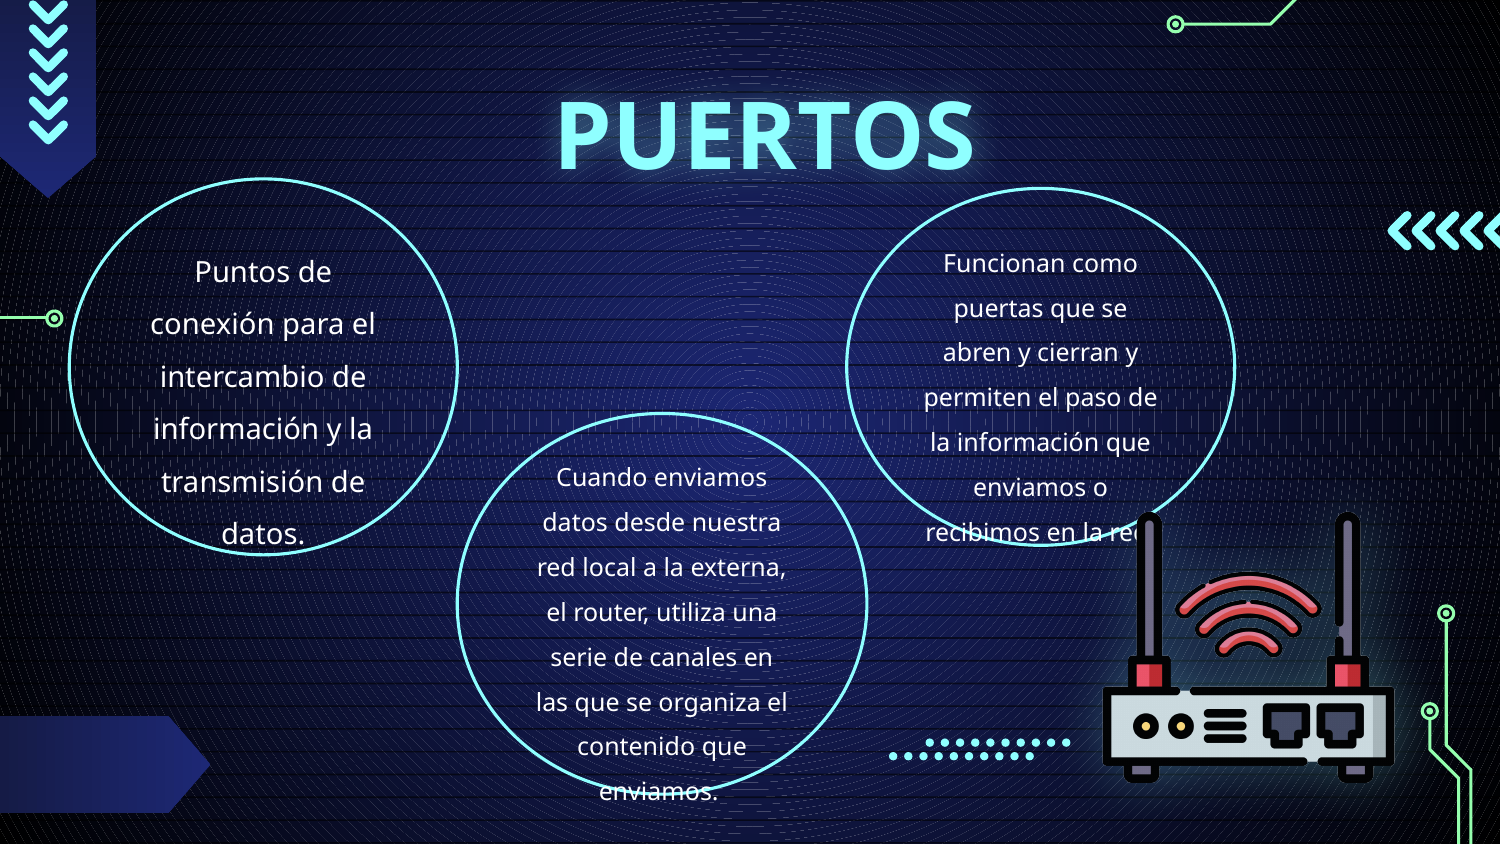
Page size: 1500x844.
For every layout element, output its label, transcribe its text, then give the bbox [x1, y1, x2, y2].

title PUERTOS [132, 84, 1399, 179]
text_box Cuando enviamos datos desde nuestra red local a la externa, el router, utiliza una serie de canales en las que se organiza el contenido que enviamos. [457, 413, 867, 795]
picture [1070, 457, 1431, 813]
text_box Funcionan como puertas que se abren y cierran y permiten el paso de la información que enviamos o recibimos en la red. [846, 201, 1235, 546]
text_box Puntos de conexión para el intercambio de información y la transmisión de datos. [69, 201, 458, 555]
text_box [888, 738, 1065, 761]
